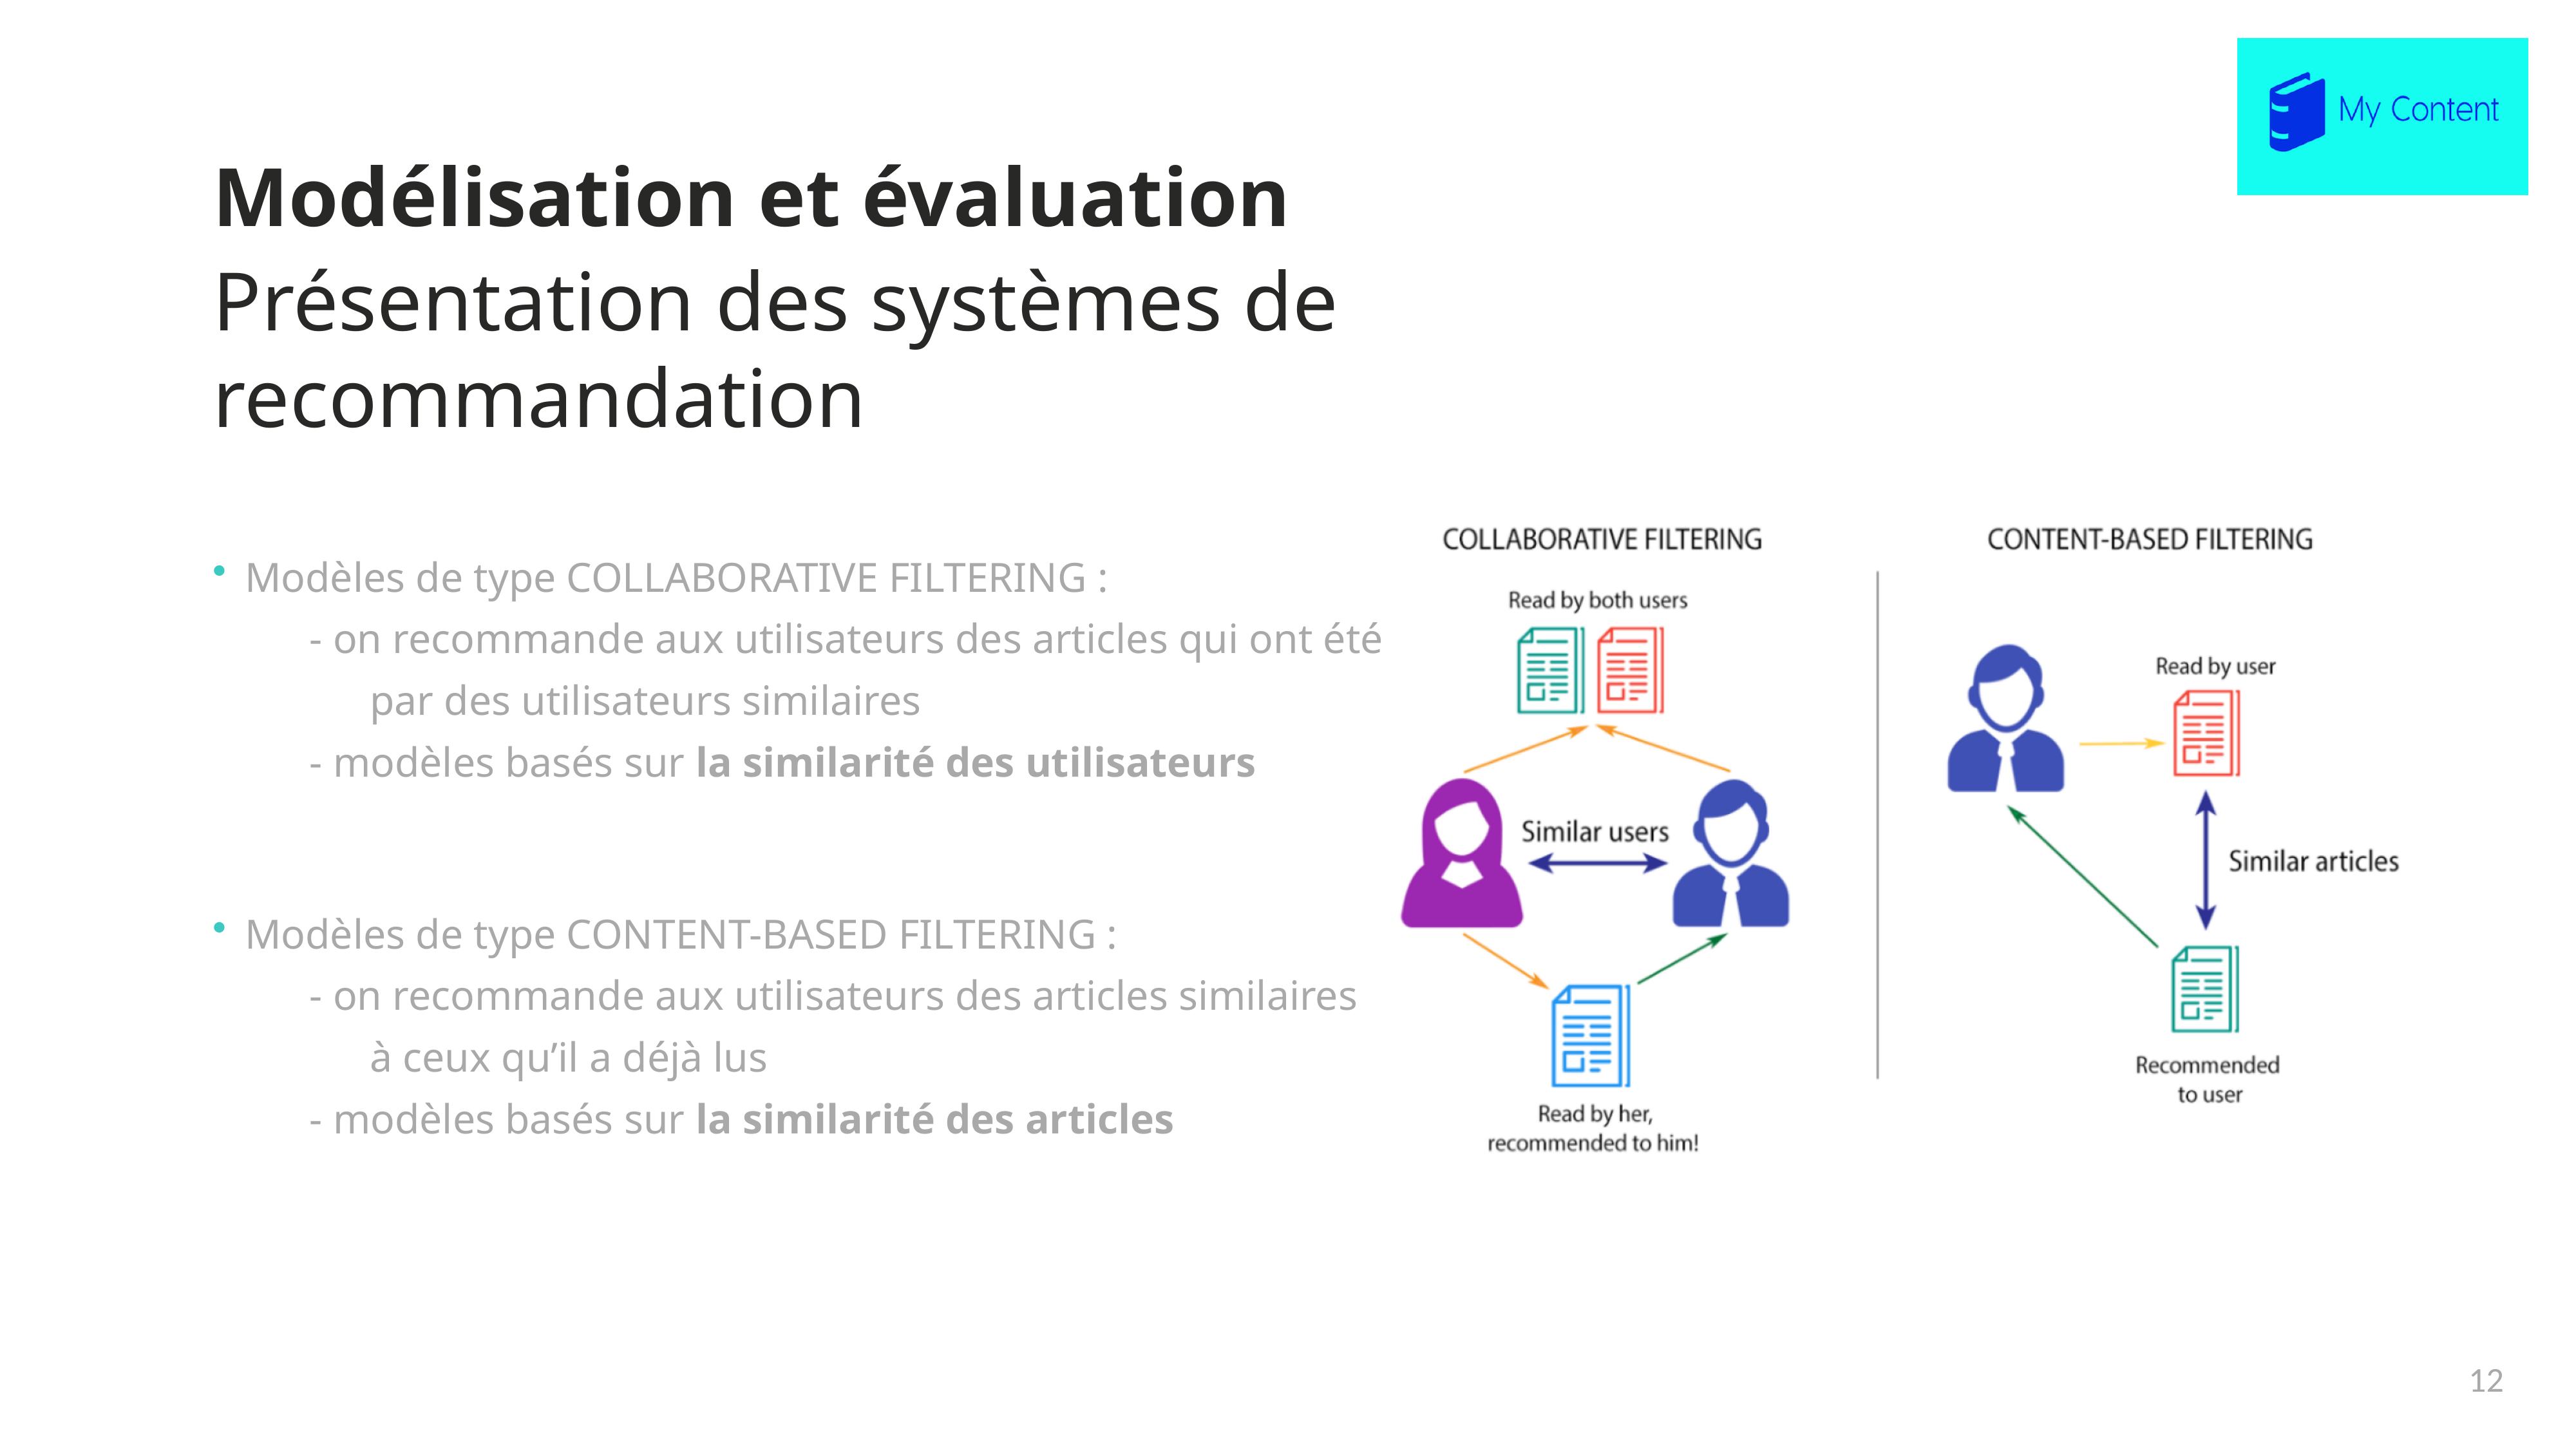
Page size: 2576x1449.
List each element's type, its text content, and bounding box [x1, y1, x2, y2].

text_box Modélisation et évaluation [203, 136, 2328, 252]
picture [2237, 38, 2528, 195]
slide_number 12 [2443, 1346, 2530, 1410]
text_box Présentation des systèmes de recommandation [203, 240, 2000, 453]
picture [1385, 520, 2416, 1160]
text_box Modèles de type COLLABORATIVE FILTERING : - on recommande aux utilisateurs des articles qui ont été lus par des utilisateurs similaires - modèles basés sur la similarité des utilisateurs Modèles de type CONTENT-BASED FILTERING : - on recommande aux utilisateurs des articles similaires à ceux qu’il a déjà lus - modèles basés sur la similarité des articles [203, 542, 2166, 1213]
